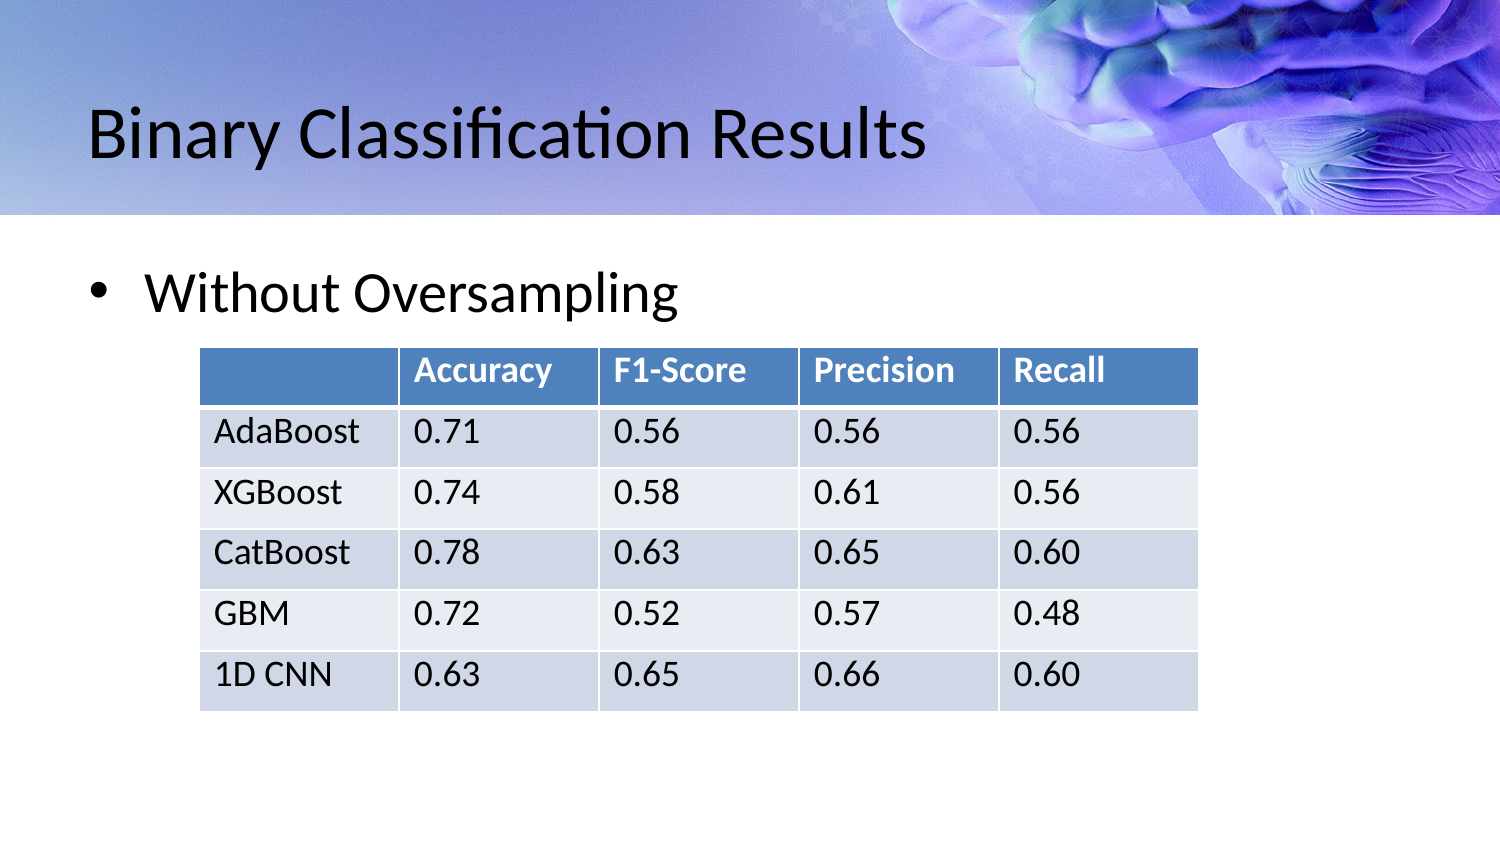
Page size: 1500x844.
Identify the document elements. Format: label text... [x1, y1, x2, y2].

table_cell 0.66 [800, 652, 998, 711]
table_cell 0.60 [1000, 652, 1198, 711]
table_header Recall [1000, 348, 1198, 405]
table_cell GBM [200, 591, 398, 650]
table_cell CatBoost [200, 530, 398, 589]
picture [0, 0, 1500, 844]
table_header [200, 348, 398, 405]
table_cell 0.65 [800, 530, 998, 589]
table_header Accuracy [400, 348, 598, 405]
table_cell 0.61 [800, 469, 998, 528]
table_cell 0.48 [1000, 591, 1198, 650]
table_header F1-Score [600, 348, 798, 405]
table_cell 0.72 [400, 591, 598, 650]
table_cell 0.63 [600, 530, 798, 589]
table_cell 0.56 [800, 410, 998, 467]
table_cell 0.74 [400, 469, 598, 528]
table_cell 0.63 [400, 652, 598, 711]
table_cell 0.56 [1000, 410, 1198, 467]
title Binary Classification Results [72, 65, 1425, 191]
table_cell 0.57 [800, 591, 998, 650]
table_cell 0.65 [600, 652, 798, 711]
table_header Precision [800, 348, 998, 405]
table_cell 0.52 [600, 591, 798, 650]
table_cell 1D CNN [200, 652, 398, 711]
table_cell XGBoost [200, 469, 398, 528]
table_cell 0.78 [400, 530, 598, 589]
table_cell 0.56 [600, 410, 798, 467]
table_cell 0.56 [1000, 469, 1198, 528]
table_cell 0.58 [600, 469, 798, 528]
table_cell 0.71 [400, 410, 598, 467]
table_cell 0.60 [1000, 530, 1198, 589]
list Without Oversampling [73, 246, 1427, 782]
table_cell AdaBoost [200, 410, 398, 467]
